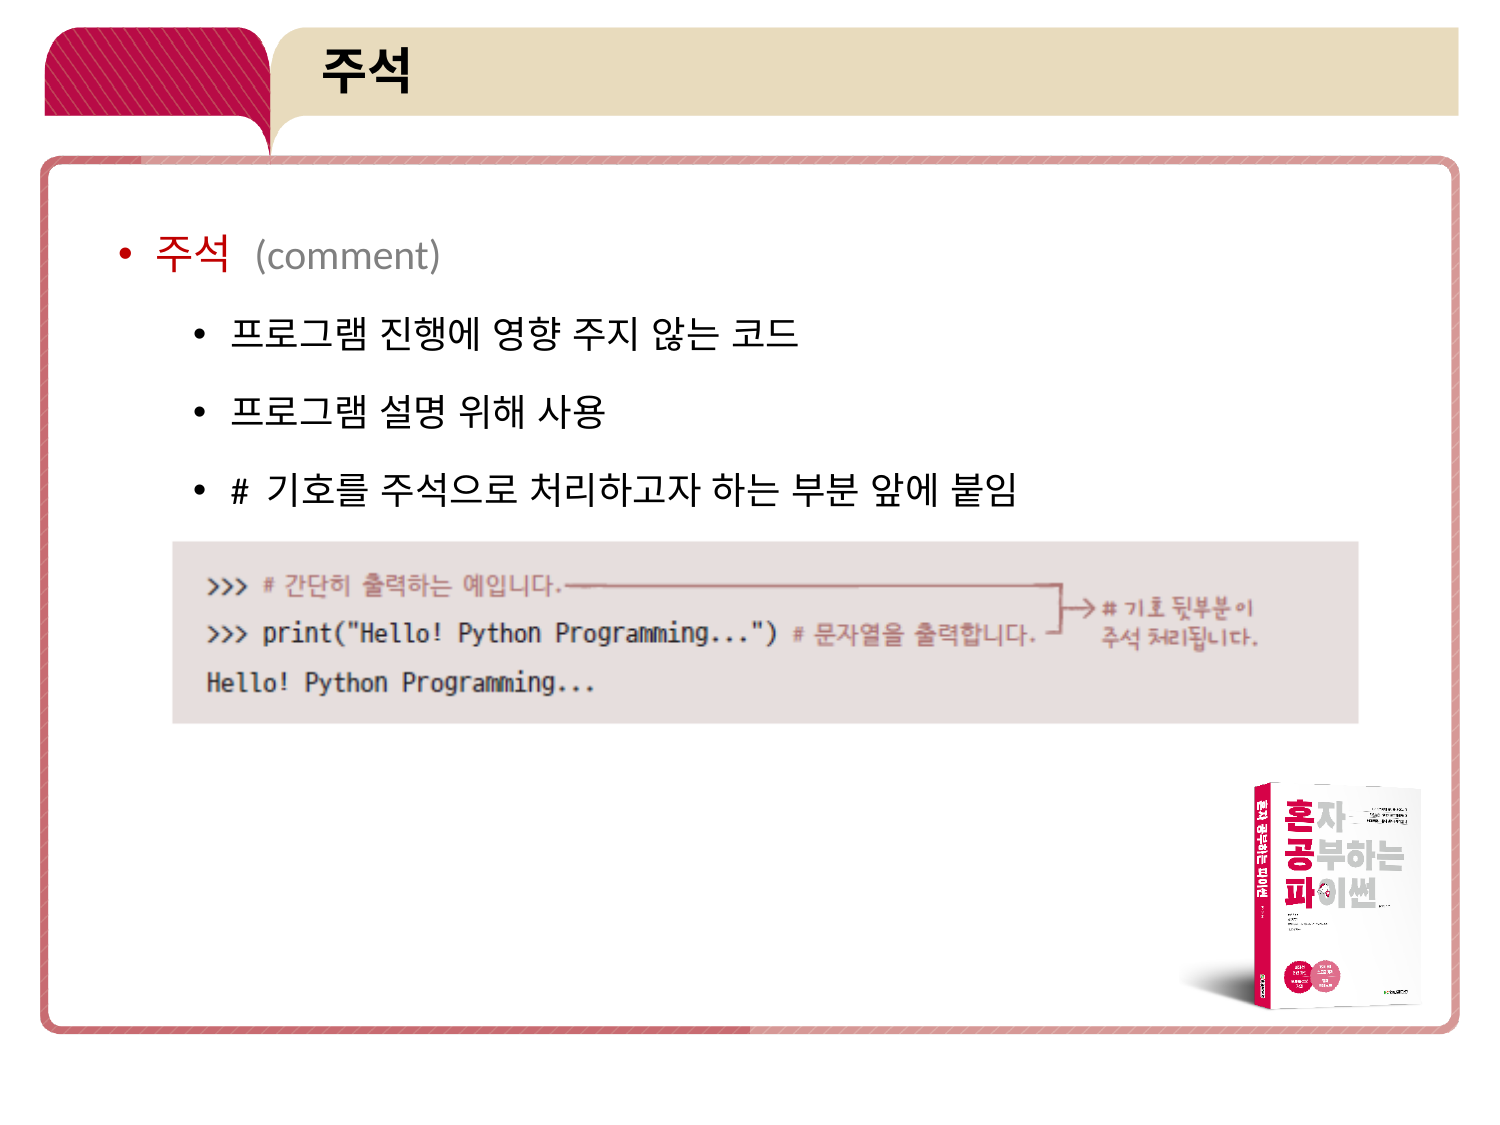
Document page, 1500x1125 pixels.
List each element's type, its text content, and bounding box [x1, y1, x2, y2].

picture [0, 0, 1500, 1043]
list 주석 (comment) 프로그램 진행에 영향 주지 않는 코드 프로그램 설명 위해 사용 # 기호를 주석으로 처리하고자 하는 부분 앞에 붙임 [103, 195, 1397, 1014]
title 주석 [306, 42, 1385, 105]
